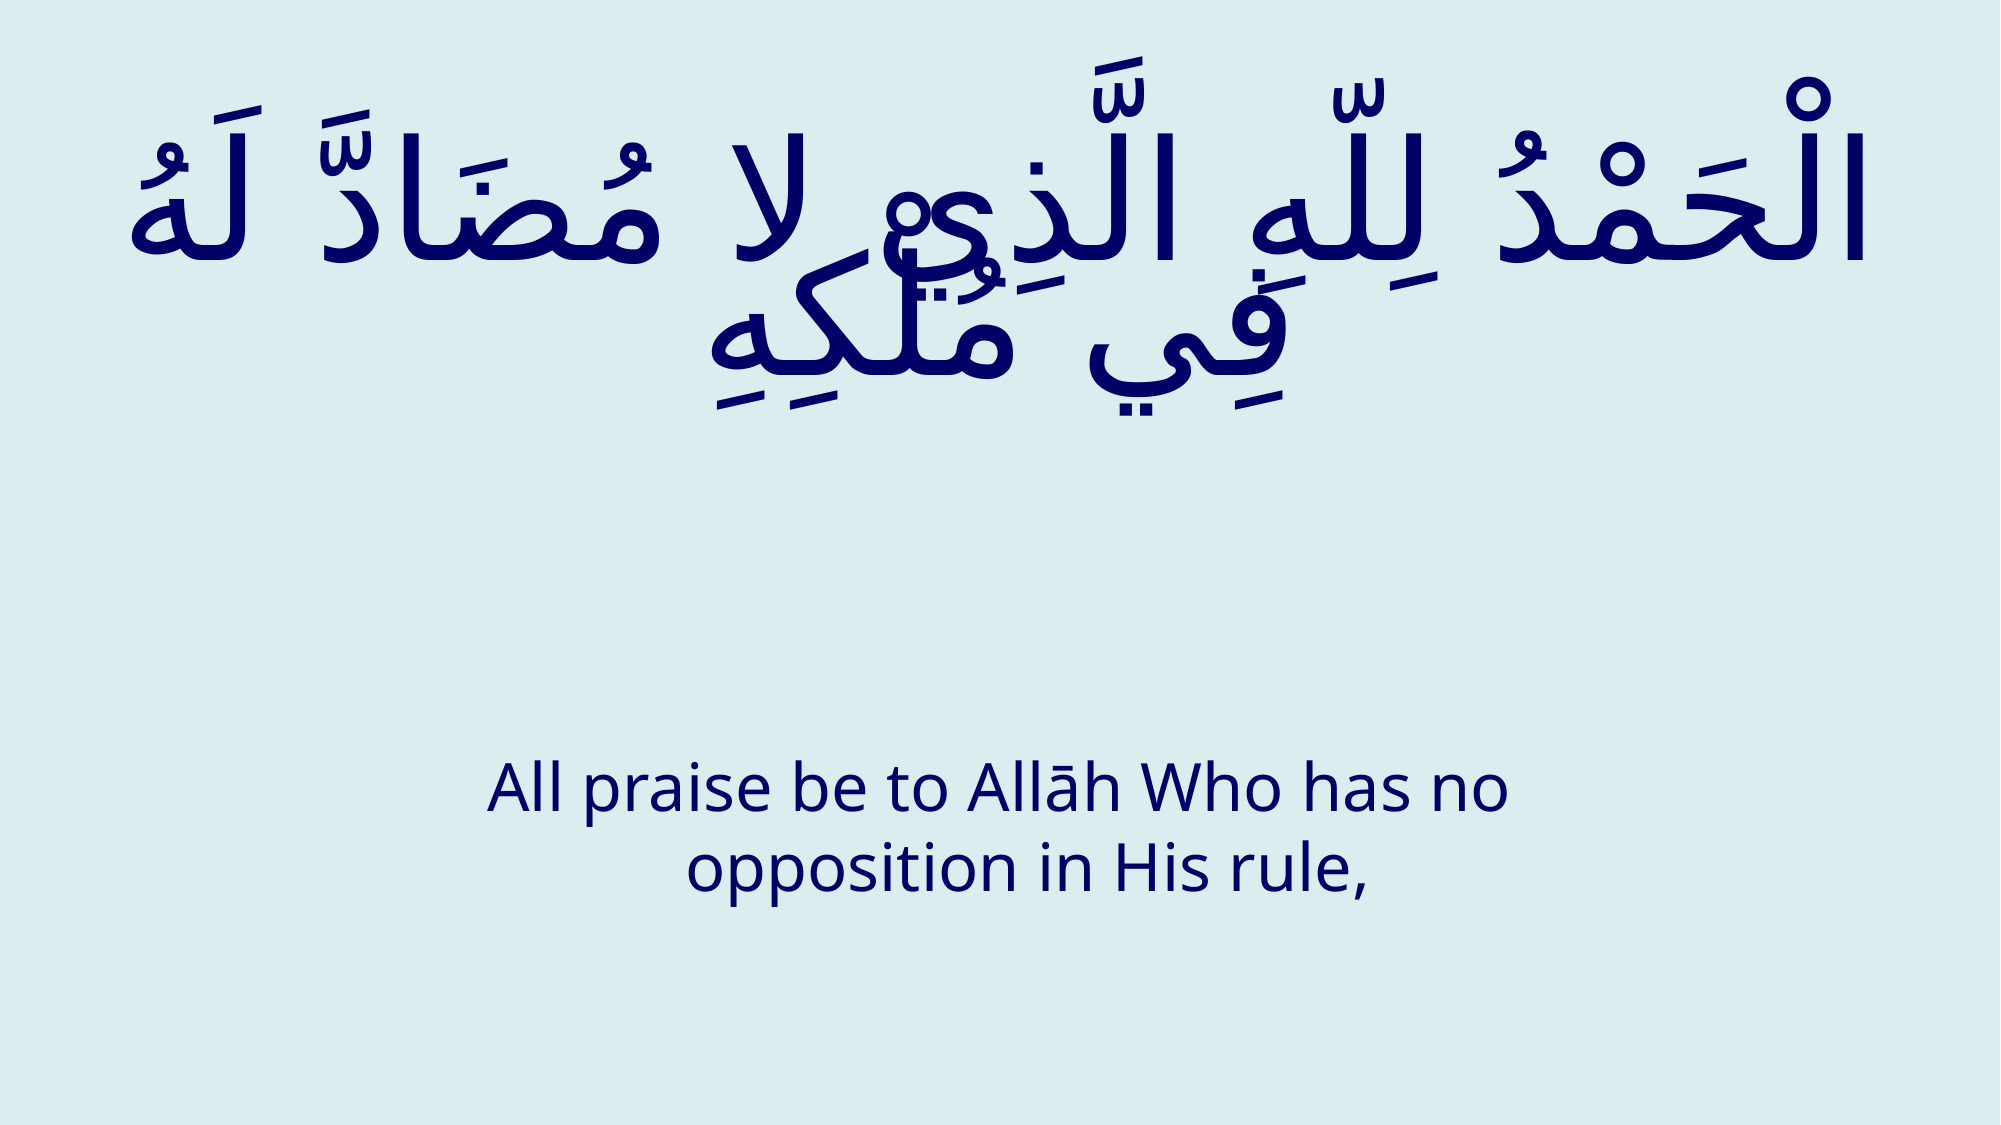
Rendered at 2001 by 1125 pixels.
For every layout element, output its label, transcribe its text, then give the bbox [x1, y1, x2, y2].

title الْحَمْدُ لِلّهِ الَّذِي لا مُضَادَّ لَهُ فِي مُلْكِهِ [0, 200, 2000, 388]
list All praise be to Allāh Who has no opposition in His rule, [356, 737, 1644, 1050]
